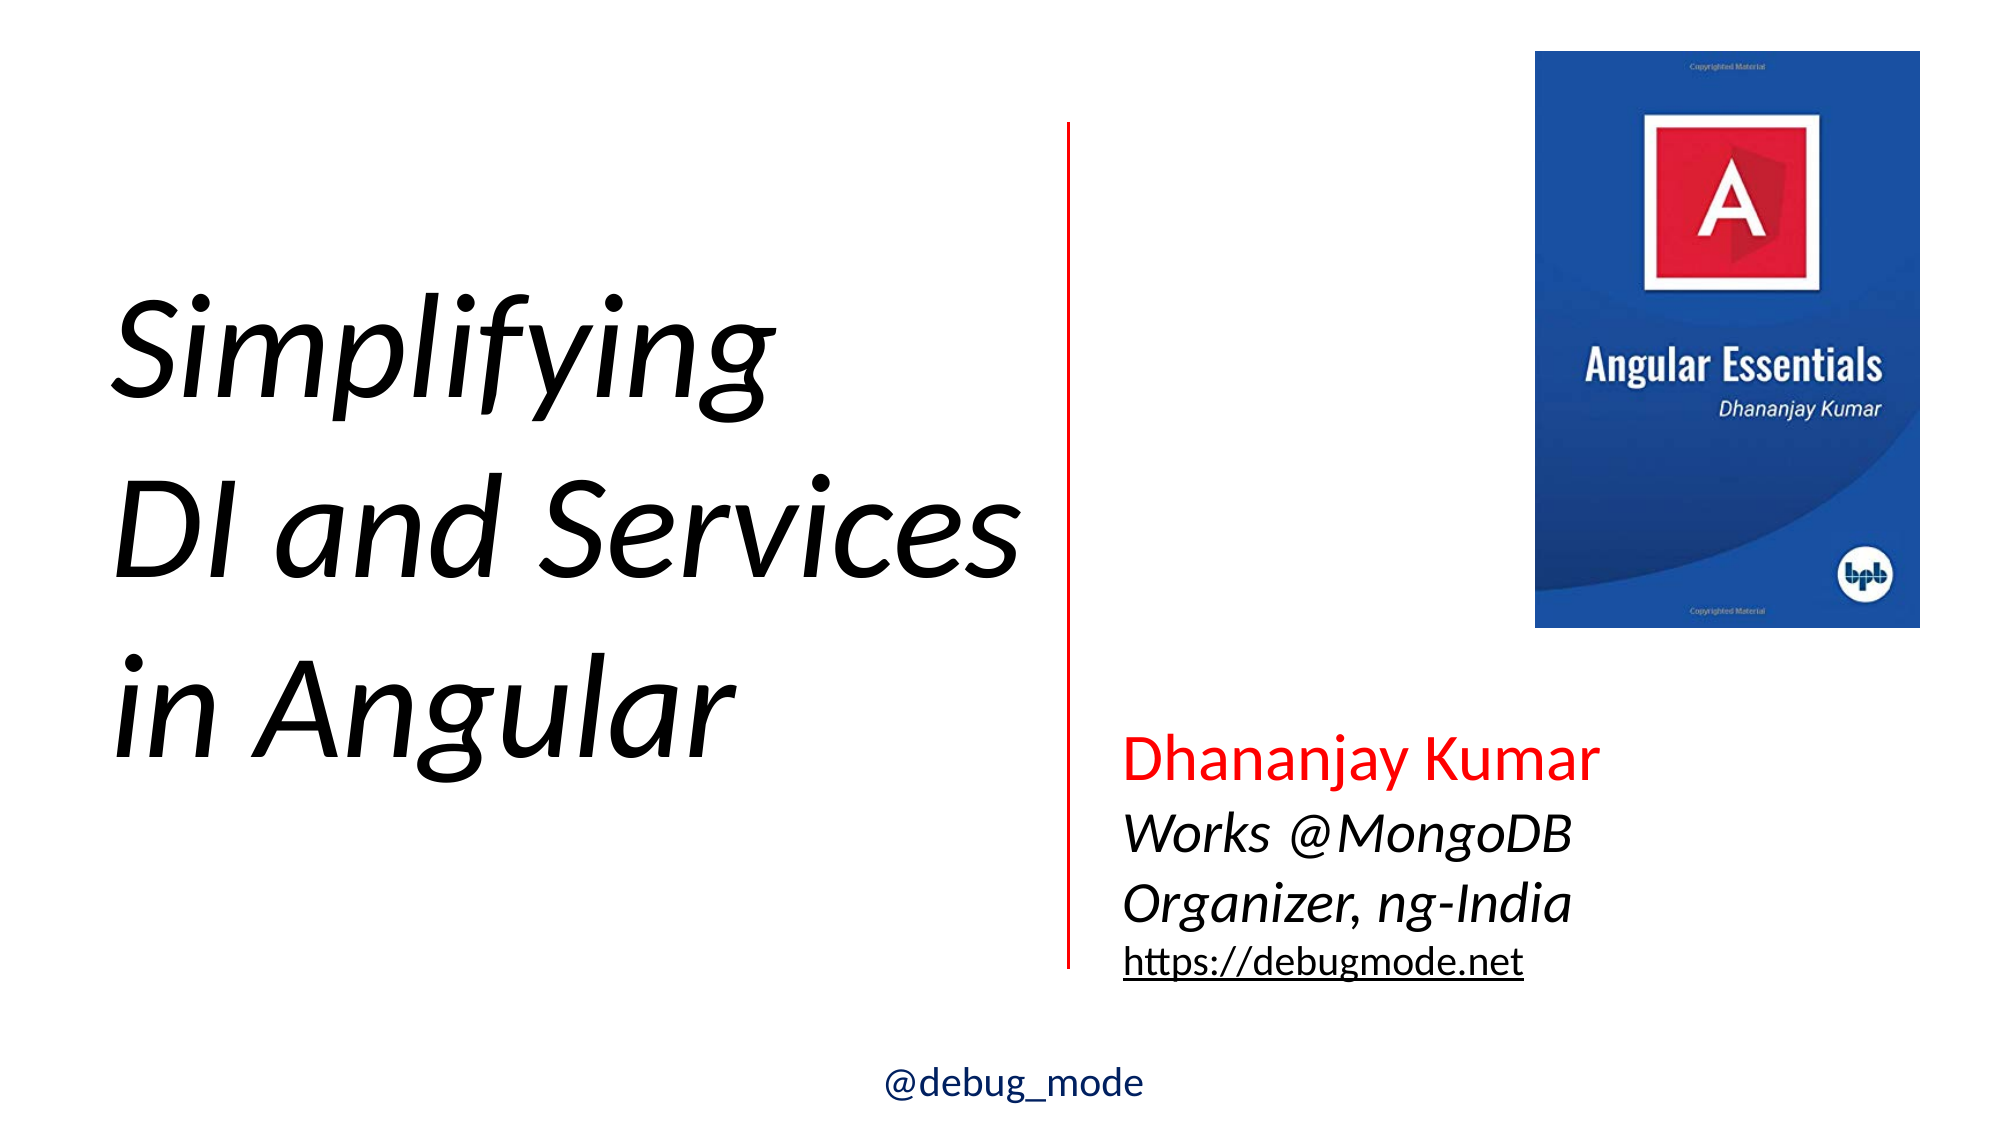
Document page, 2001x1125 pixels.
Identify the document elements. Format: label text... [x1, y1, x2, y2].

text_box Dhananjay Kumar Works @MongoDB Organizer, ng-India https://debugmode.net [1108, 706, 1963, 992]
text_box Simplifying DI and Services in Angular [95, 240, 1055, 796]
picture [1535, 51, 1920, 629]
text_box @debug_mode [867, 1047, 1452, 1112]
